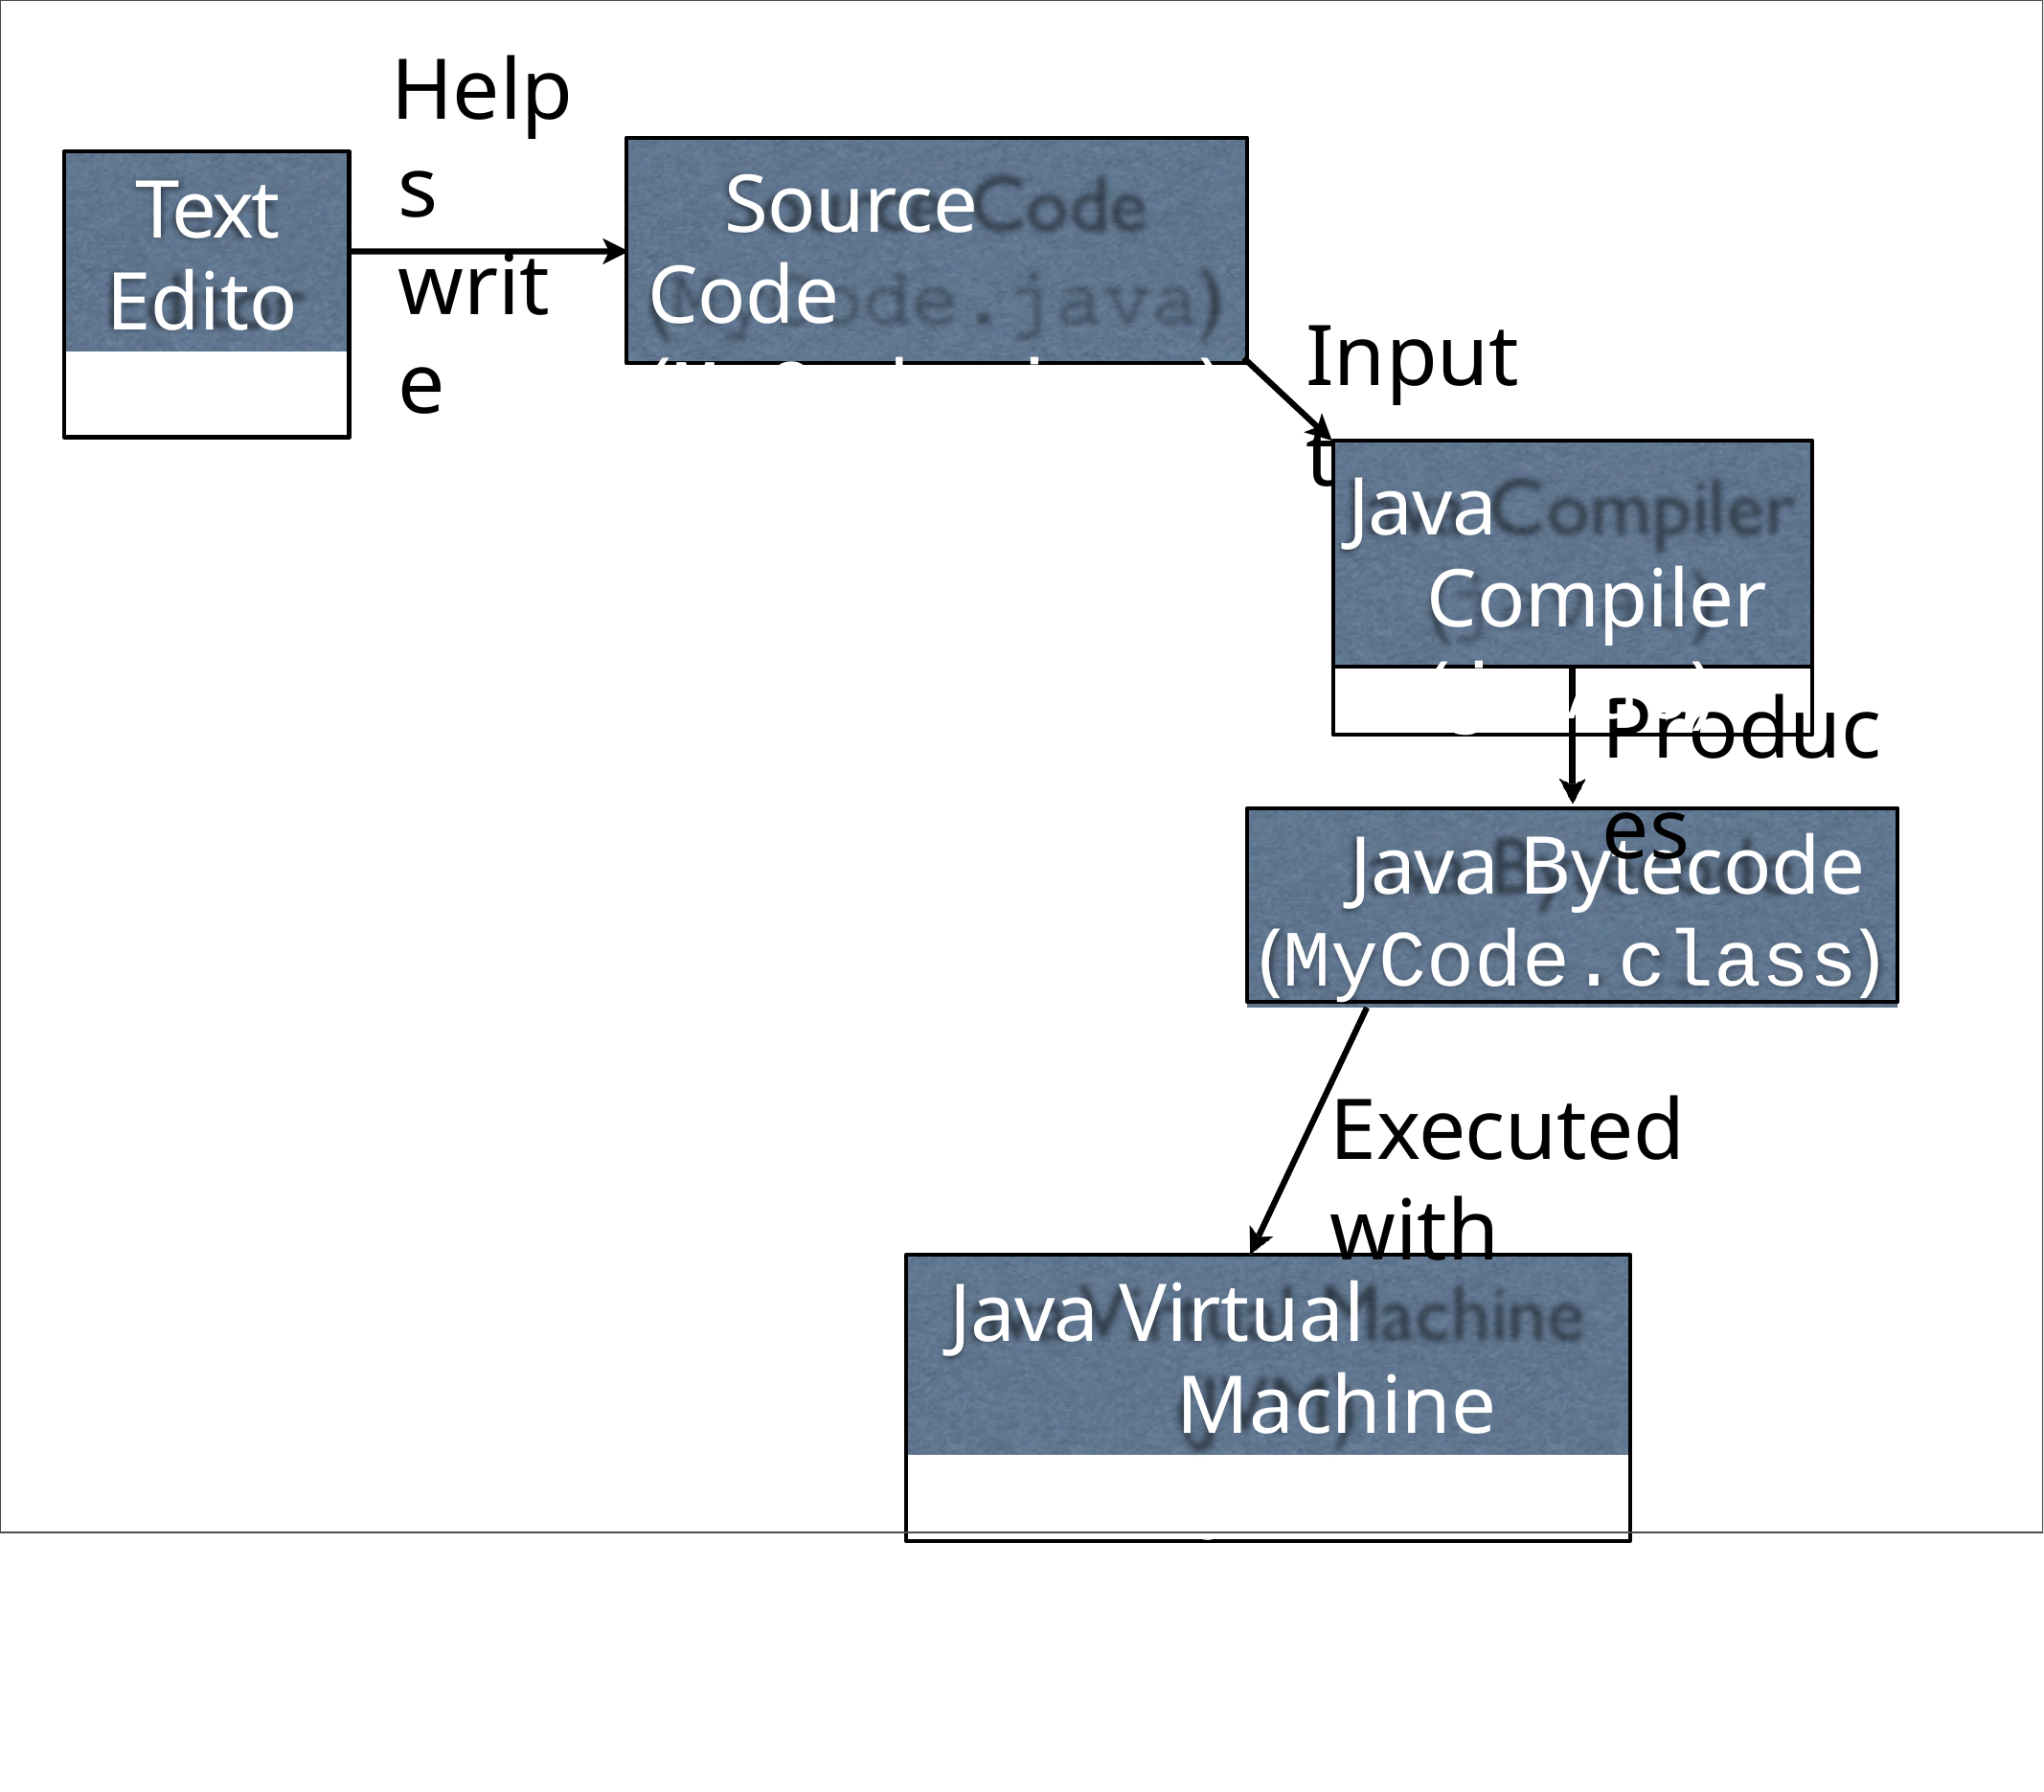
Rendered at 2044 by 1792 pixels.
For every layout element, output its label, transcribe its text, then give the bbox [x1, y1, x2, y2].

text_box Java Virtual Machine (JVM) [905, 1532, 1630, 1541]
text_box [0, 0, 2044, 1532]
